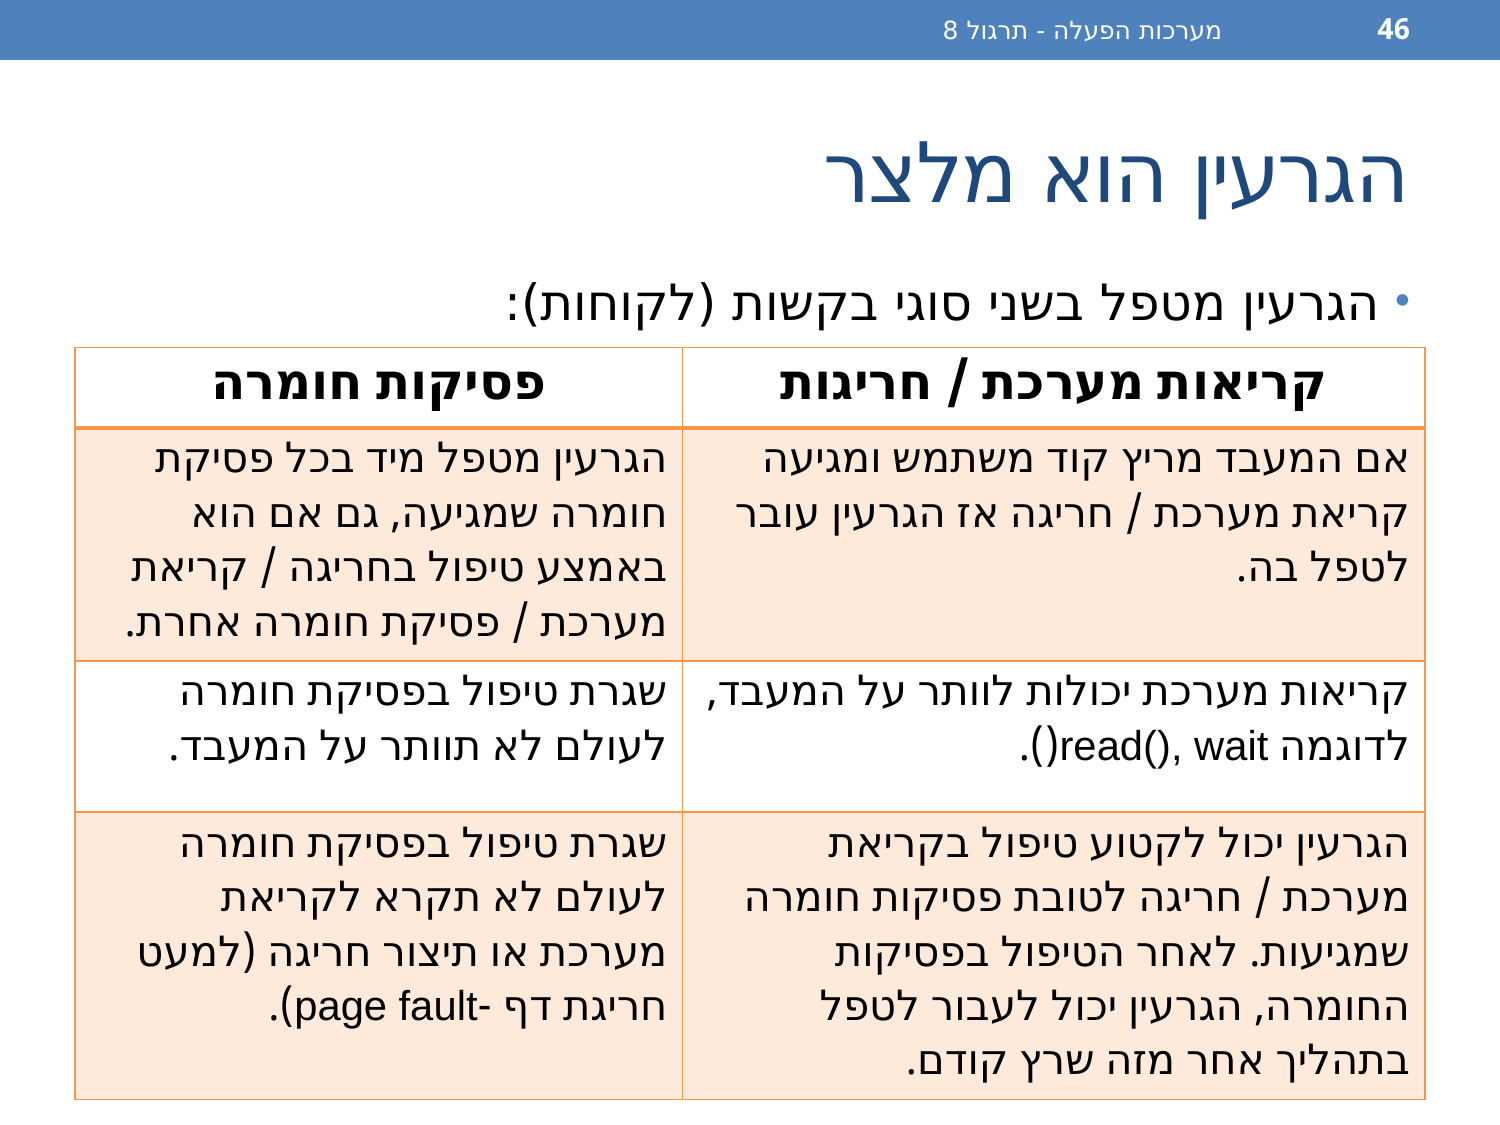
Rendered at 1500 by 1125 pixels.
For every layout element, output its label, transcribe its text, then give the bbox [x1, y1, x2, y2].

table_cell קריאות מערכת יכולות לוותר על המעבד, לדוגמה read(), wait(). [683, 662, 1424, 811]
table_header קריאות מערכת / חריגות [683, 348, 1424, 426]
table_cell אם המעבד מריץ קוד משתמש ומגיעה קריאת מערכת / חריגה אז הגרעין עובר לטפל בה. [683, 430, 1424, 660]
list הגרעין מטפל בשני סוגי בקשות (לקוחות): [75, 262, 1425, 347]
table_header פסיקות חומרה [76, 348, 682, 426]
table_cell הגרעין מטפל מיד בכל פסיקת חומרה שמגיעה, גם אם הוא באמצע טיפול בחריגה / קריאת מערכת / פסיקת חומרה אחרת. [76, 430, 682, 660]
table_cell שגרת טיפול בפסיקת חומרה לעולם לא תקרא לקריאת מערכת או תיצור חריגה (למעט חריגת דף -page fault). [76, 813, 682, 1099]
footer מערכות הפעלה - תרגול 8 [562, 3, 1238, 57]
slide_number 46 [1250, 3, 1425, 57]
title הגרעין הוא מלצר [75, 87, 1425, 250]
table_cell הגרעין יכול לקטוע טיפול בקריאת מערכת / חריגה לטובת פסיקות חומרה שמגיעות. לאחר הטיפול בפסיקות החומרה, הגרעין יכול לעבור לטפל בתהליך אחר מזה שרץ קודם. [683, 813, 1424, 1099]
table_cell שגרת טיפול בפסיקת חומרה לעולם לא תוותר על המעבד. [76, 662, 682, 811]
